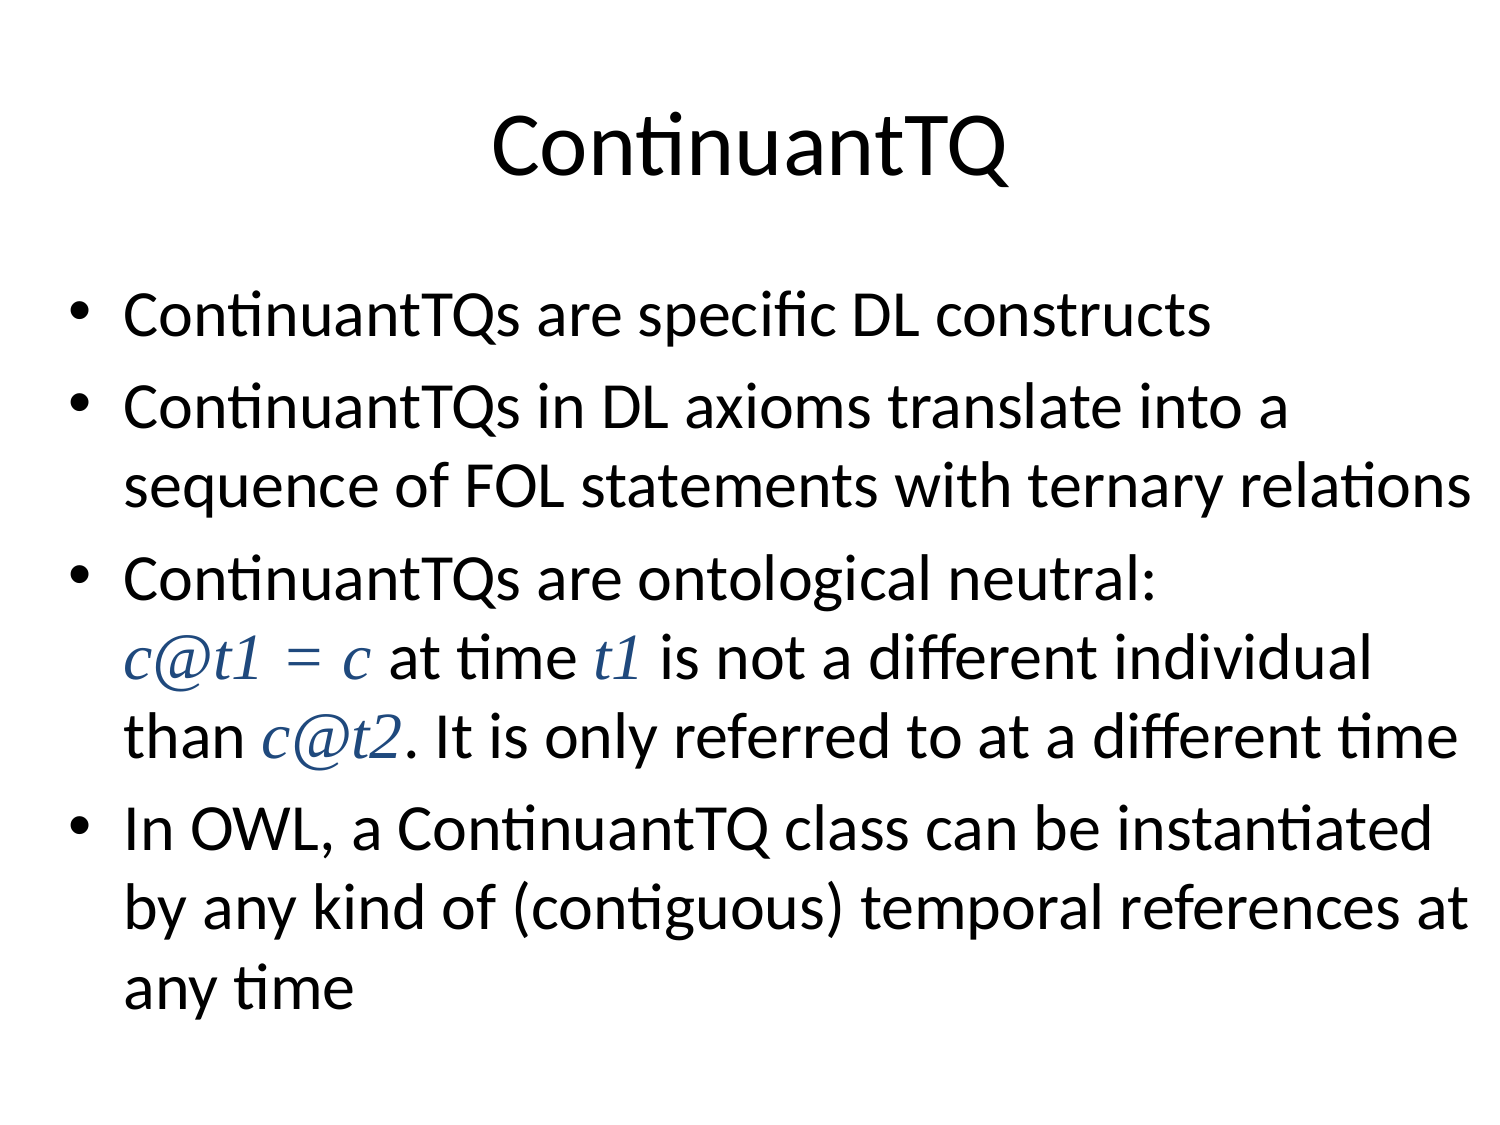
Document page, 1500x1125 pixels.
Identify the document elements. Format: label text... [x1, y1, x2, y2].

title ContinuantTQ [75, 45, 1425, 233]
list ContinuantTQs are specific DL constructs ContinuantTQs in DL axioms translate into a sequence of FOL statements with ternary relations ContinuantTQs are ontological neutral: c@t1 = c at time t1 is not a different individual than c@t2. It is only referred to at a different time In OWL, a ContinuantTQ class can be instantiated by any kind of (contiguous) temporal references at any time [53, 262, 1500, 1106]
